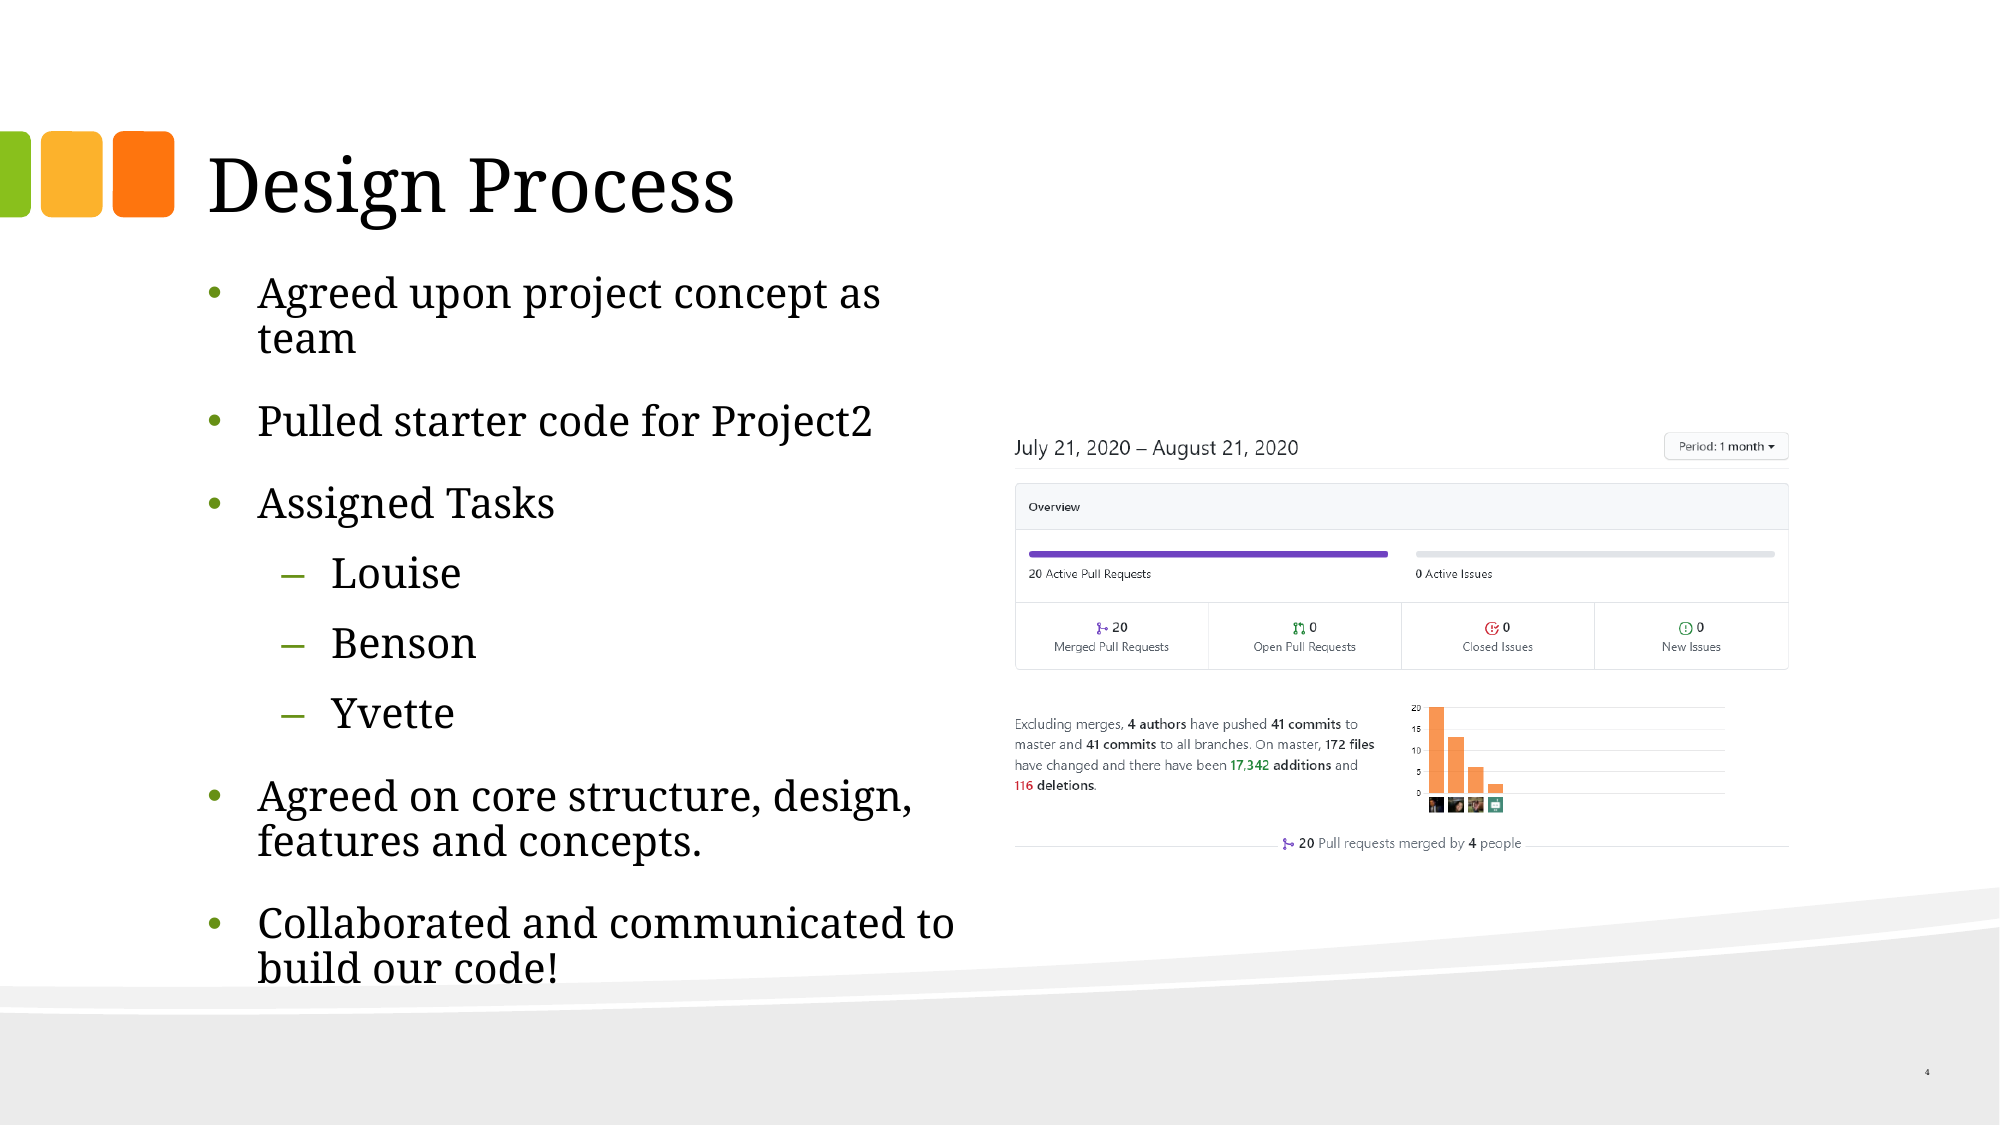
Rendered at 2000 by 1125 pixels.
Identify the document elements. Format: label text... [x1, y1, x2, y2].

title Design Process [187, 24, 1787, 238]
list Agreed upon project concept as team Pulled starter code for Project2 Assigned Tasks Louise Benson Yvette Agreed on core structure, design, features and concepts. Collaborated and communicated to build our code! [187, 262, 987, 1013]
slide_number 4 [1816, 1057, 1950, 1088]
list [999, 415, 1800, 860]
